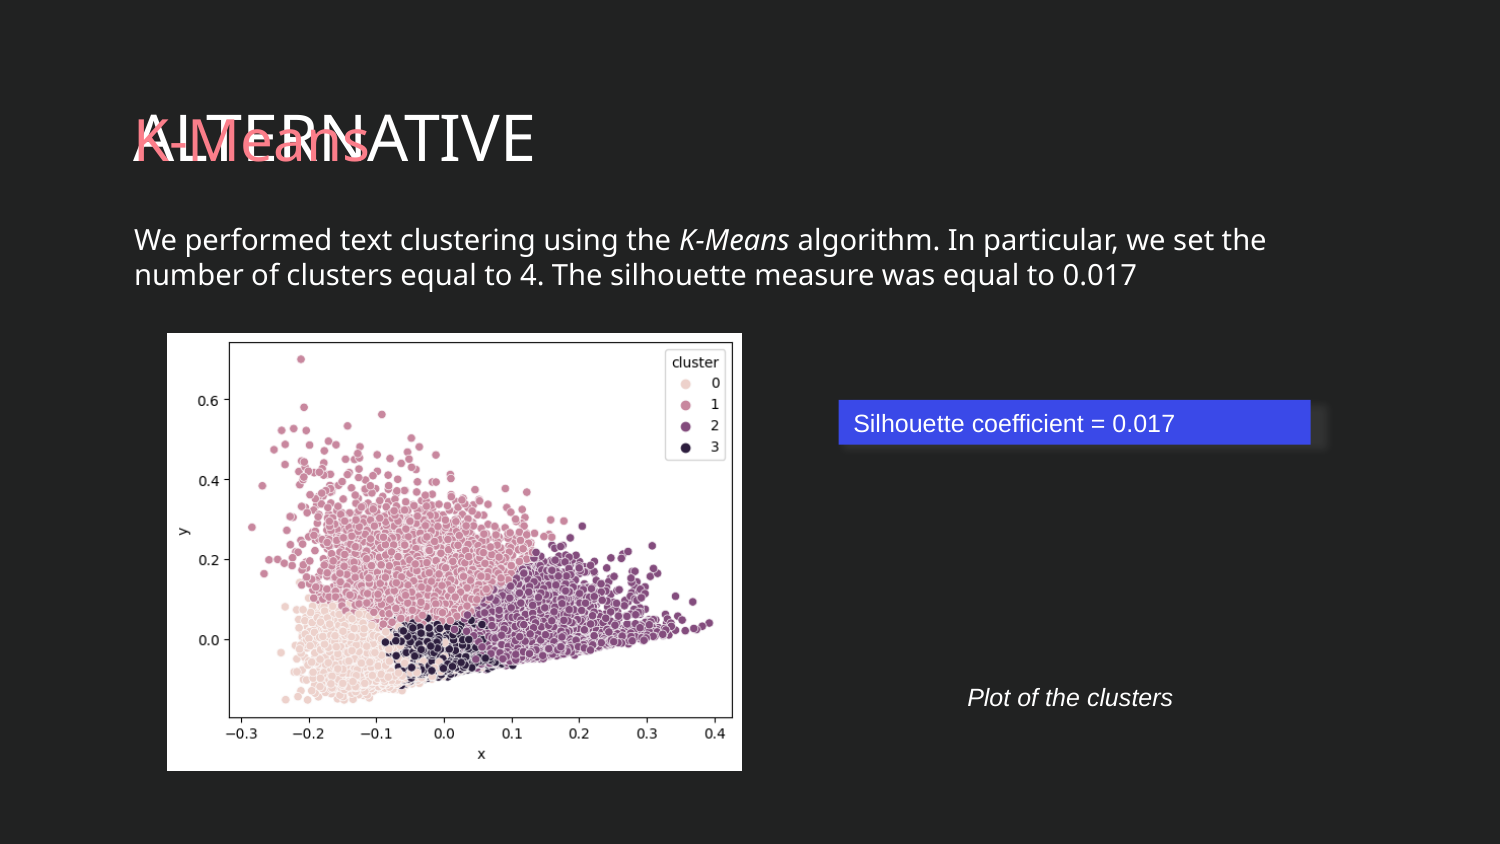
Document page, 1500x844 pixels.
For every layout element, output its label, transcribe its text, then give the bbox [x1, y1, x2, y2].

title K-Means [118, 88, 1382, 183]
text_box Silhouette coefficient = 0.017 [838, 399, 1311, 445]
text_box Plot of the clusters [952, 673, 1193, 719]
picture [167, 333, 742, 772]
list We performed text clustering using the K-Means algorithm. In particular, we set the number of clusters equal to 4. The silhouette measure was equal to 0.017 [119, 206, 1313, 363]
